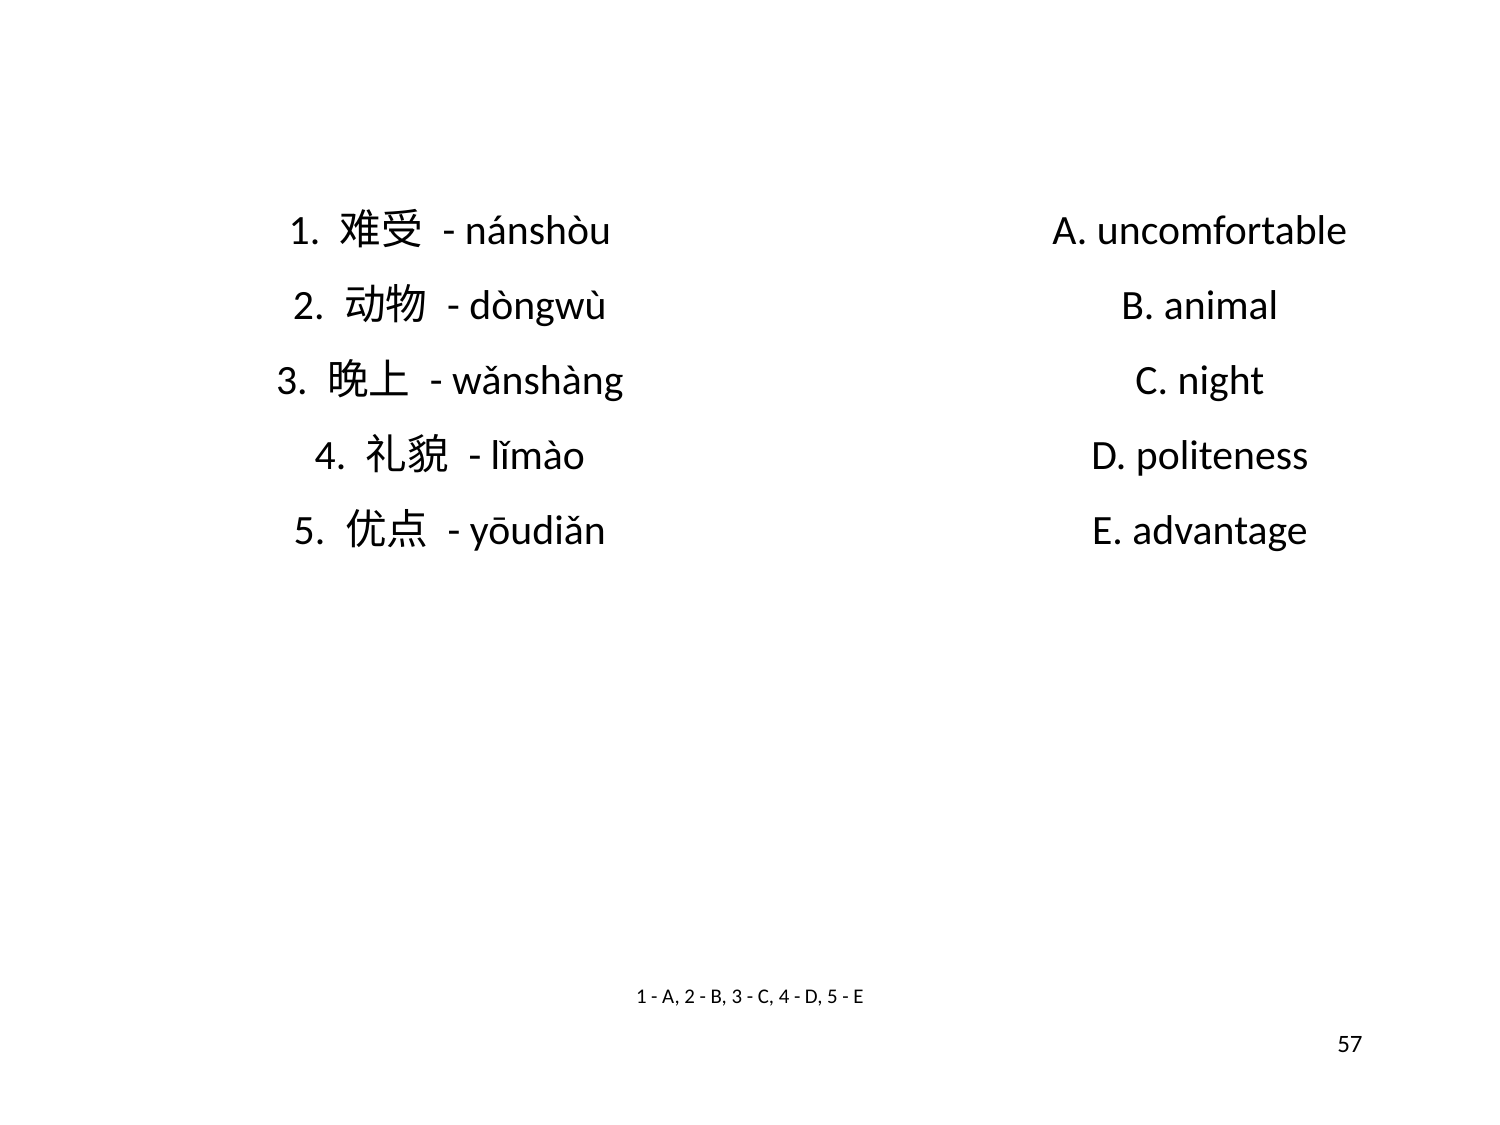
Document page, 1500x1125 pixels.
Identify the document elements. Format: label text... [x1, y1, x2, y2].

text_box E. advantage [1077, 450, 1323, 560]
text_box 1. 难受 - nánshòu [273, 149, 627, 260]
text_box C. night [1120, 299, 1280, 375]
text_box D. politeness [1076, 375, 1324, 485]
text_box 3. 晚上 - wǎnshàng [261, 299, 639, 410]
text_box 4. 礼貌 - lǐmào [299, 375, 601, 450]
text_box B. animal [1106, 224, 1294, 335]
text_box A. uncomfortable [1037, 149, 1363, 260]
text_box 2. 动物 - dòngwù [278, 224, 622, 299]
text_box 1 - A, 2 - B, 3 - C, 4 - D, 5 - E [74, 975, 1425, 1015]
text_box 5. 优点 - yōudiǎn [278, 450, 621, 560]
text_box 57 [1322, 1015, 1378, 1065]
